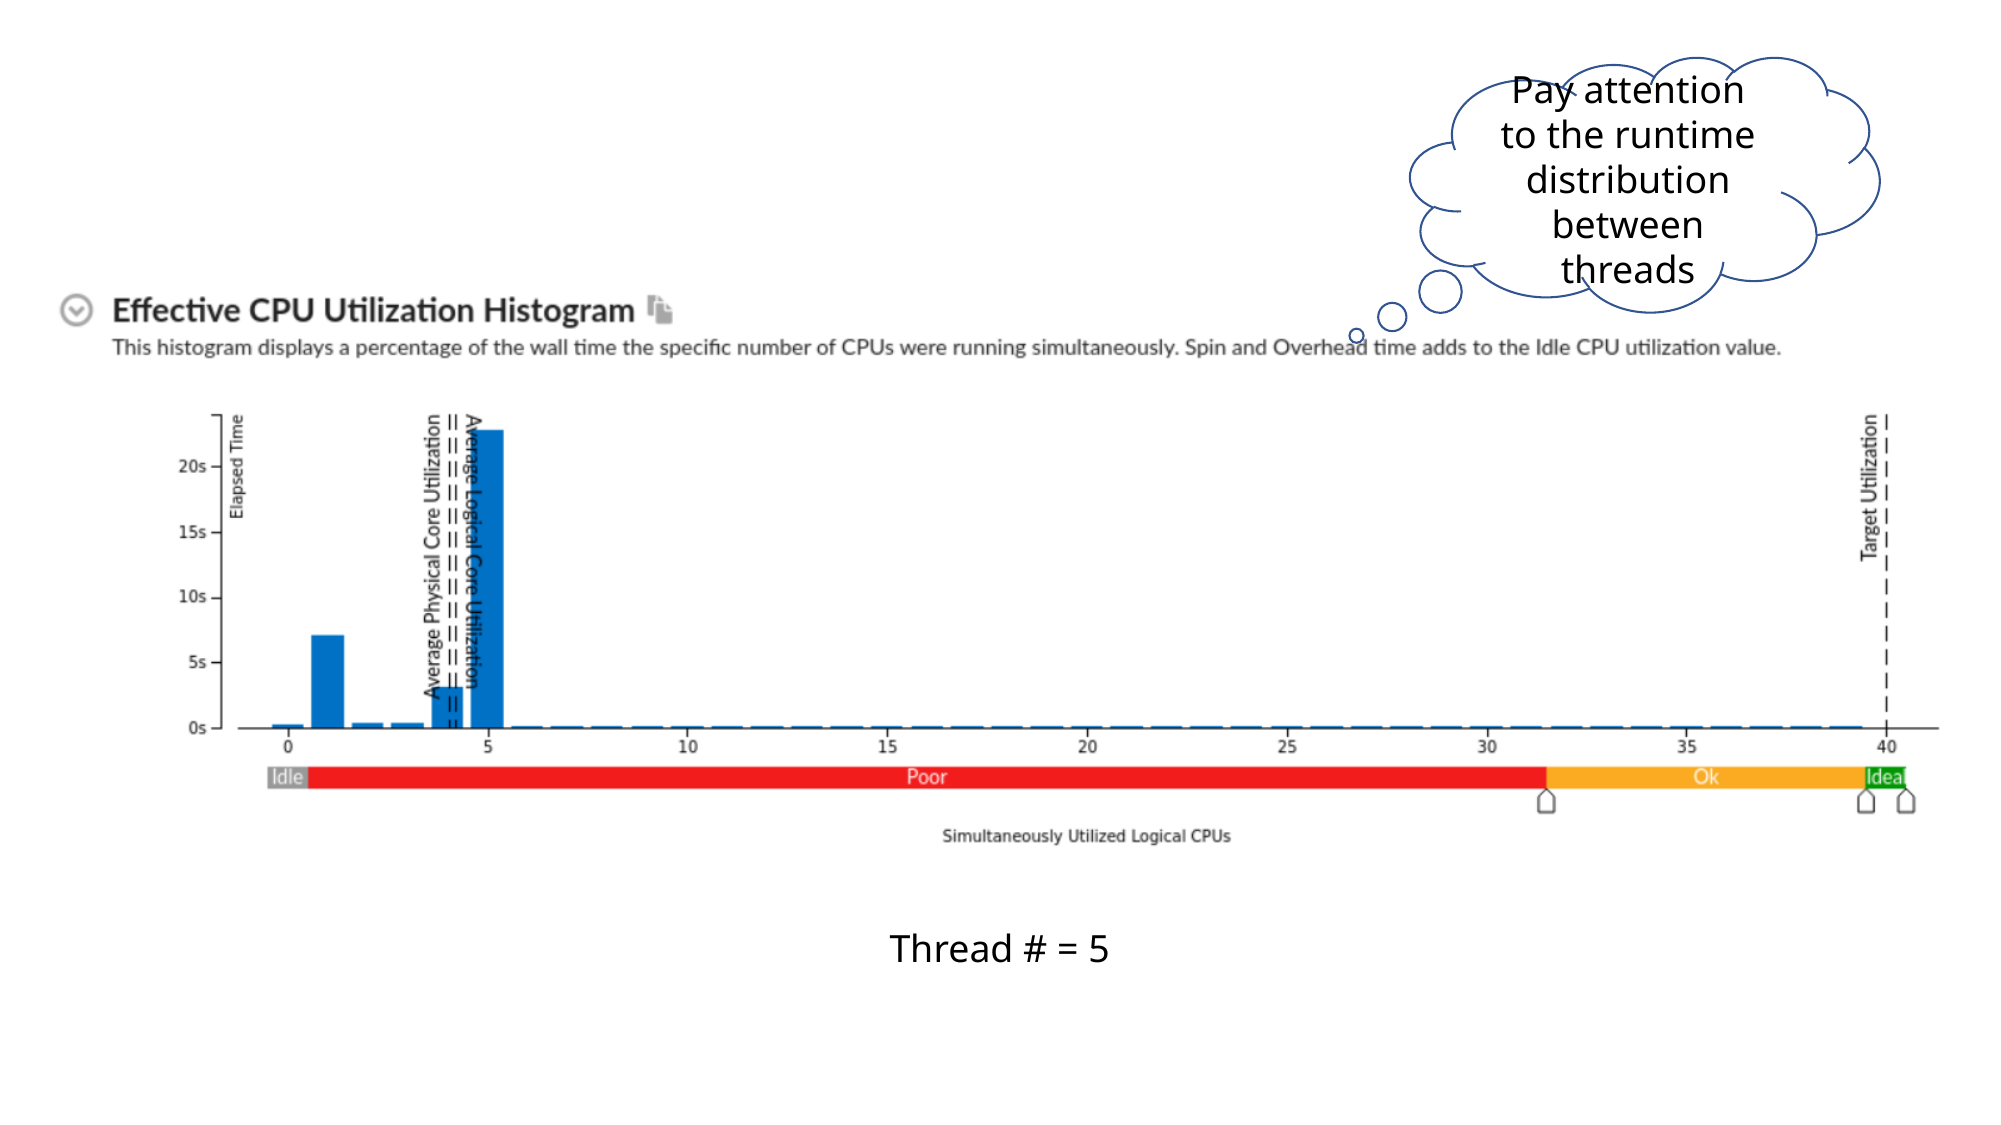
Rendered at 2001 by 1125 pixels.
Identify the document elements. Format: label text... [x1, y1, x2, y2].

text_box Thread # = 5 [874, 917, 1125, 977]
picture [55, 275, 1945, 850]
text_box Pay attention to the runtime distribution between threads [1408, 56, 1881, 275]
